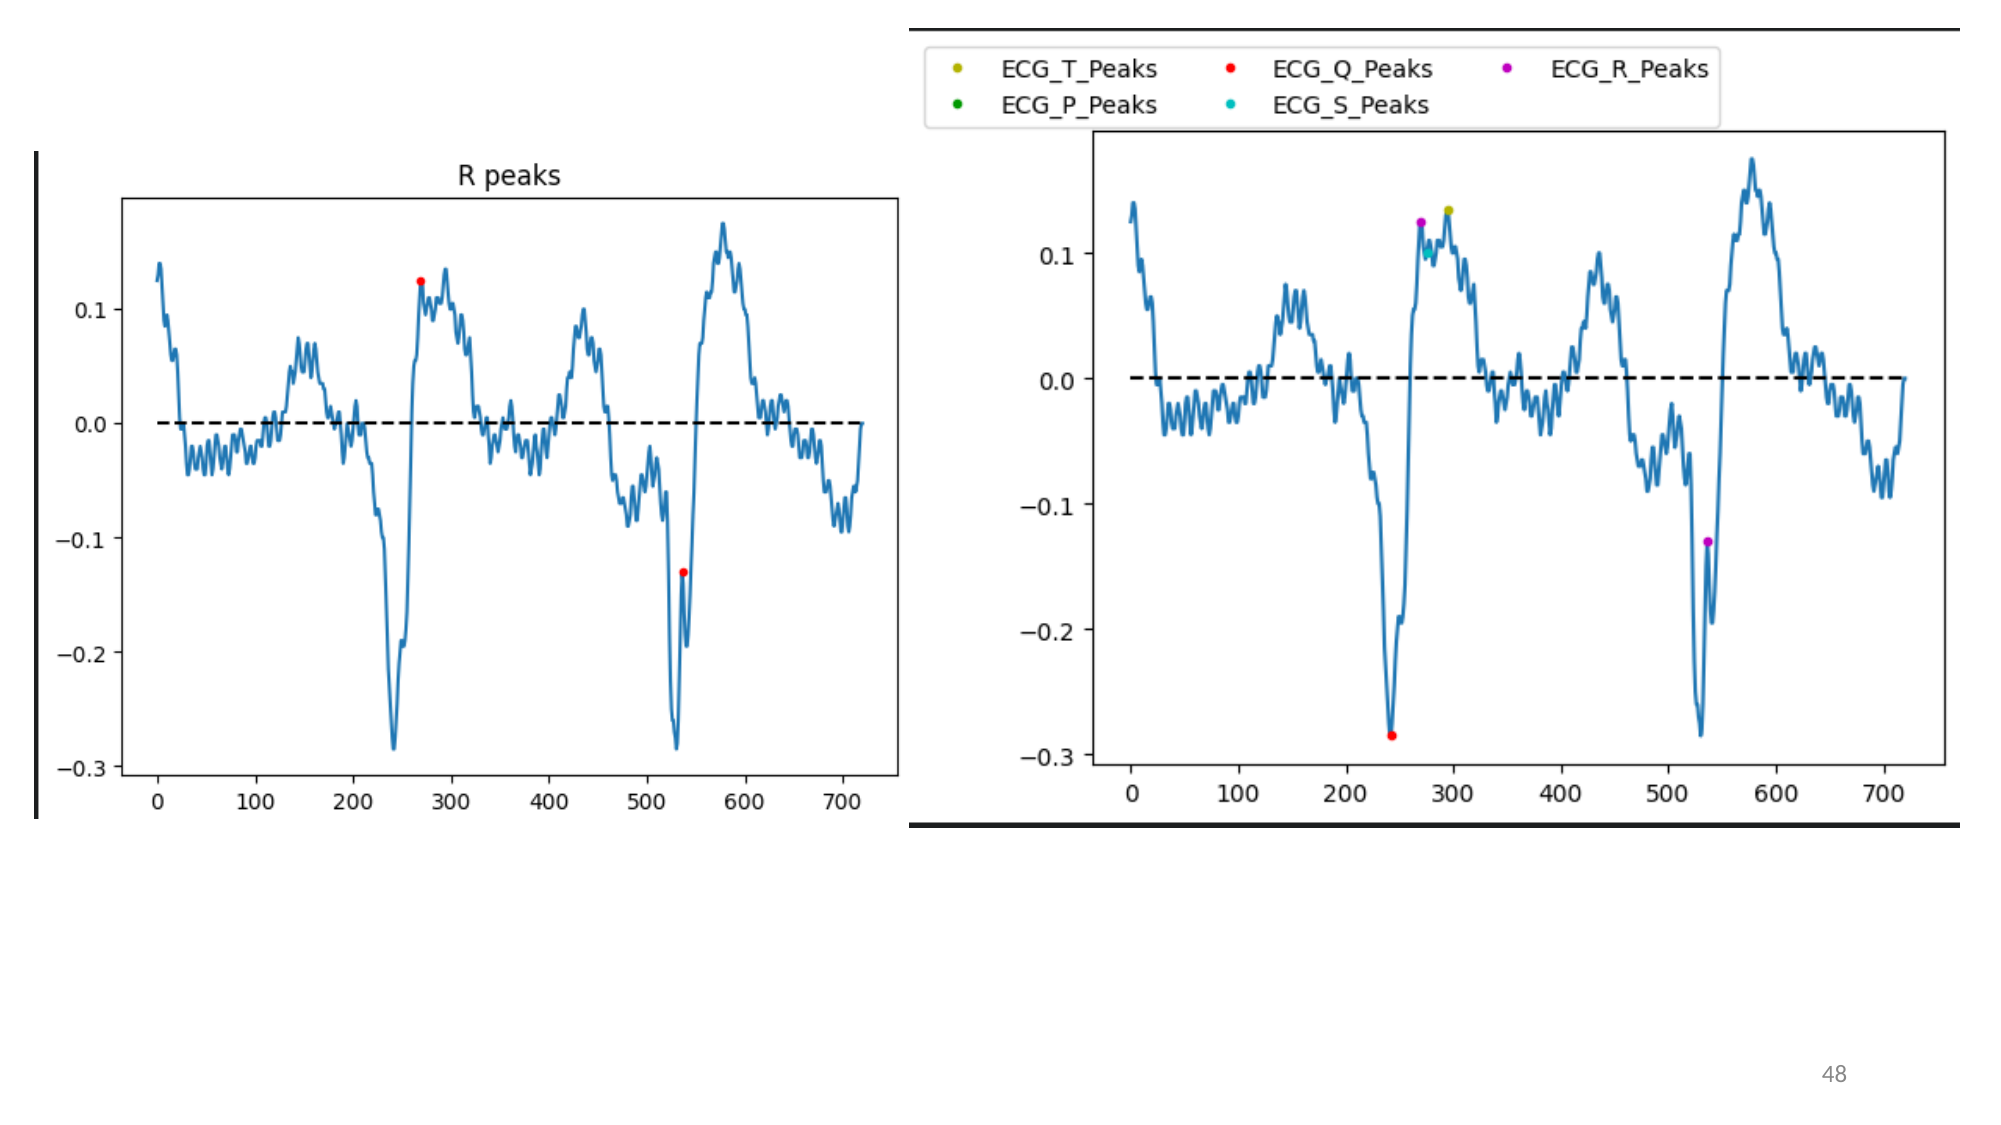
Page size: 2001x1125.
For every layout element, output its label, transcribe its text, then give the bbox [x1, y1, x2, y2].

picture [34, 27, 1960, 828]
slide_number ‹#› [1412, 1042, 1863, 1103]
